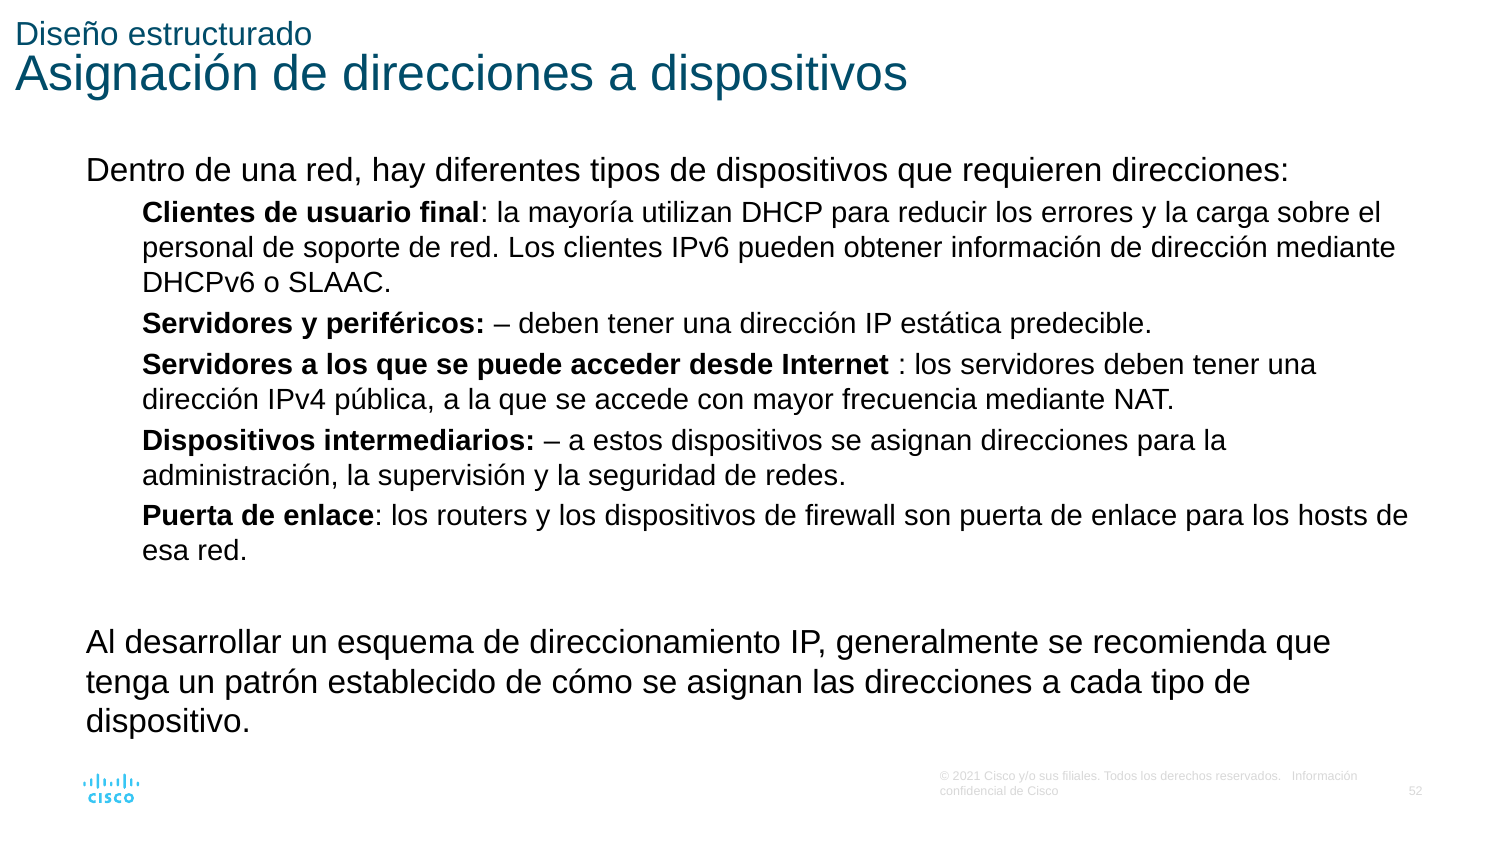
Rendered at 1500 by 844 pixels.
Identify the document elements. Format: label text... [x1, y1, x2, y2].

title Diseño estructurado Asignación de direcciones a dispositivos [0, 0, 1369, 121]
list Dentro de una red, hay diferentes tipos de dispositivos que requieren direcciones: Clientes de usuario final: la mayoría utilizan DHCP para reducir los errores y la carga sobre el personal de soporte de red. Los clientes IPv6 pueden obtener información de dirección mediante DHCPv6 o SLAAC. Servidores y periféricos: – deben tener una dirección IP estática predecible. Servidores a los que se puede acceder desde Internet : los servidores deben tener una dirección IPv4 pública, a la que se accede con mayor frecuencia mediante NAT. Dispositivos intermediarios: – a estos dispositivos se asignan direcciones para la administración, la supervisión y la seguridad de redes. Puerta de enlace: los routers y los dispositivos de firewall son puerta de enlace para los hosts de esa red. Al desarrollar un esquema de direccionamiento IP, generalmente se recomienda que tenga un patrón establecido de cómo se asignan las direcciones a cada tipo de dispositivo. [70, 140, 1430, 645]
